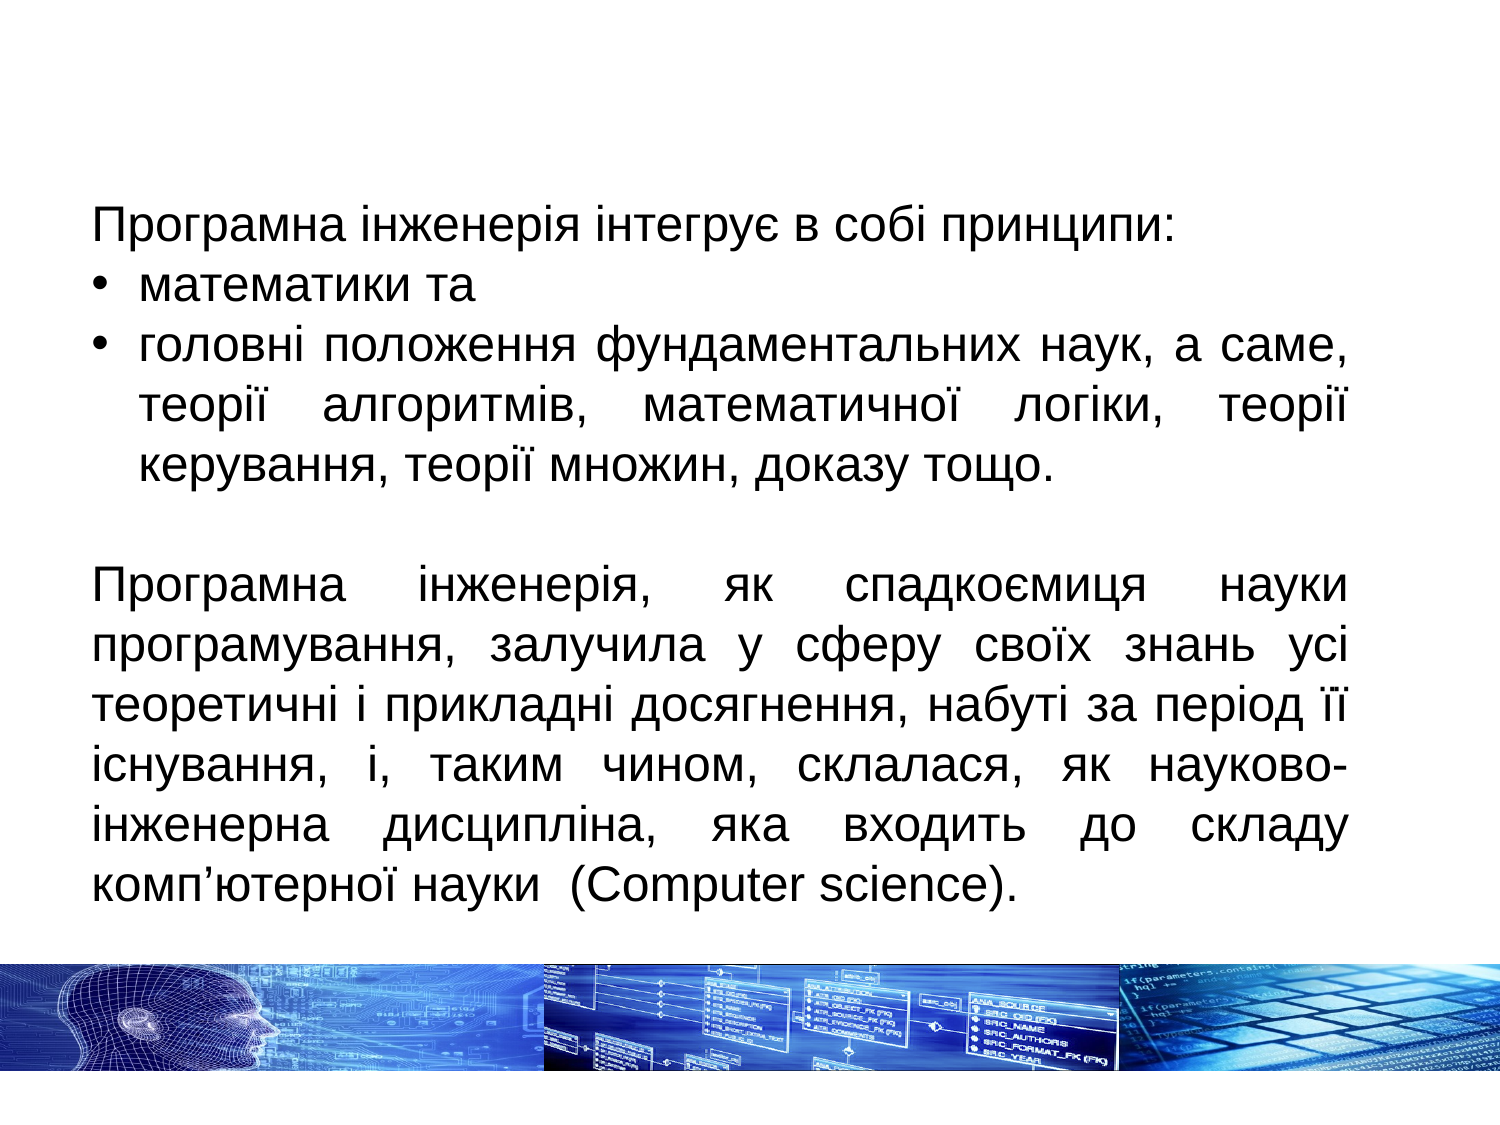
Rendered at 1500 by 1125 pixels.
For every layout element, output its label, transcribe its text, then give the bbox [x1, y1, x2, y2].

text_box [0, 963, 1500, 1071]
text_box Програмна інженерія інтегрує в собі принципи: математики та головні положення фундаментальних наук, а саме, теорії алгоритмів, математичної логіки, теорії керування, теорії множин, доказу тощо. Програмна інженерія, як спадкоємиця науки програмування, залучила у сферу своїх знань усі теоретичні і прикладні досягнення, набуті за період її існування, і, таким чином, склалася, як науково- інженерна дисципліна, яка входить до складу комп’ютерної науки (Сomputer science). [76, 184, 1365, 962]
